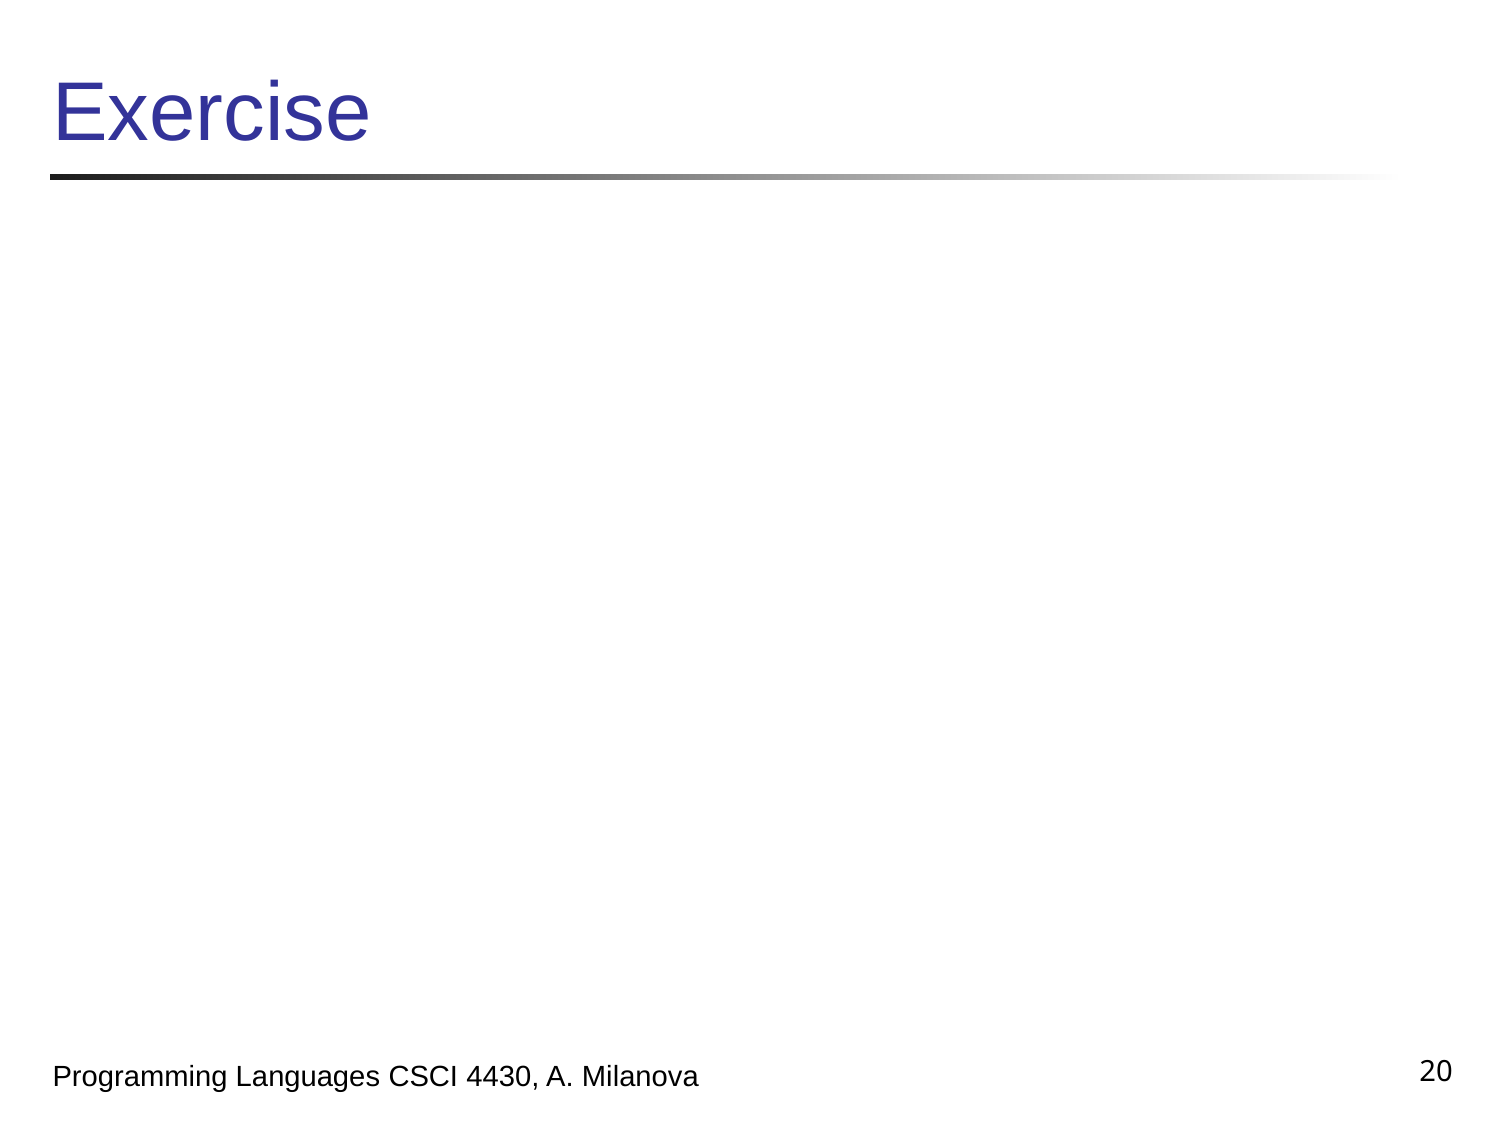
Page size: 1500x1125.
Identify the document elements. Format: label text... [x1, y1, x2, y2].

title Exercise [37, 0, 1466, 165]
footer Programming Languages CSCI 4430, A. Milanova [37, 1024, 813, 1101]
slide_number 20 [1154, 1023, 1468, 1100]
